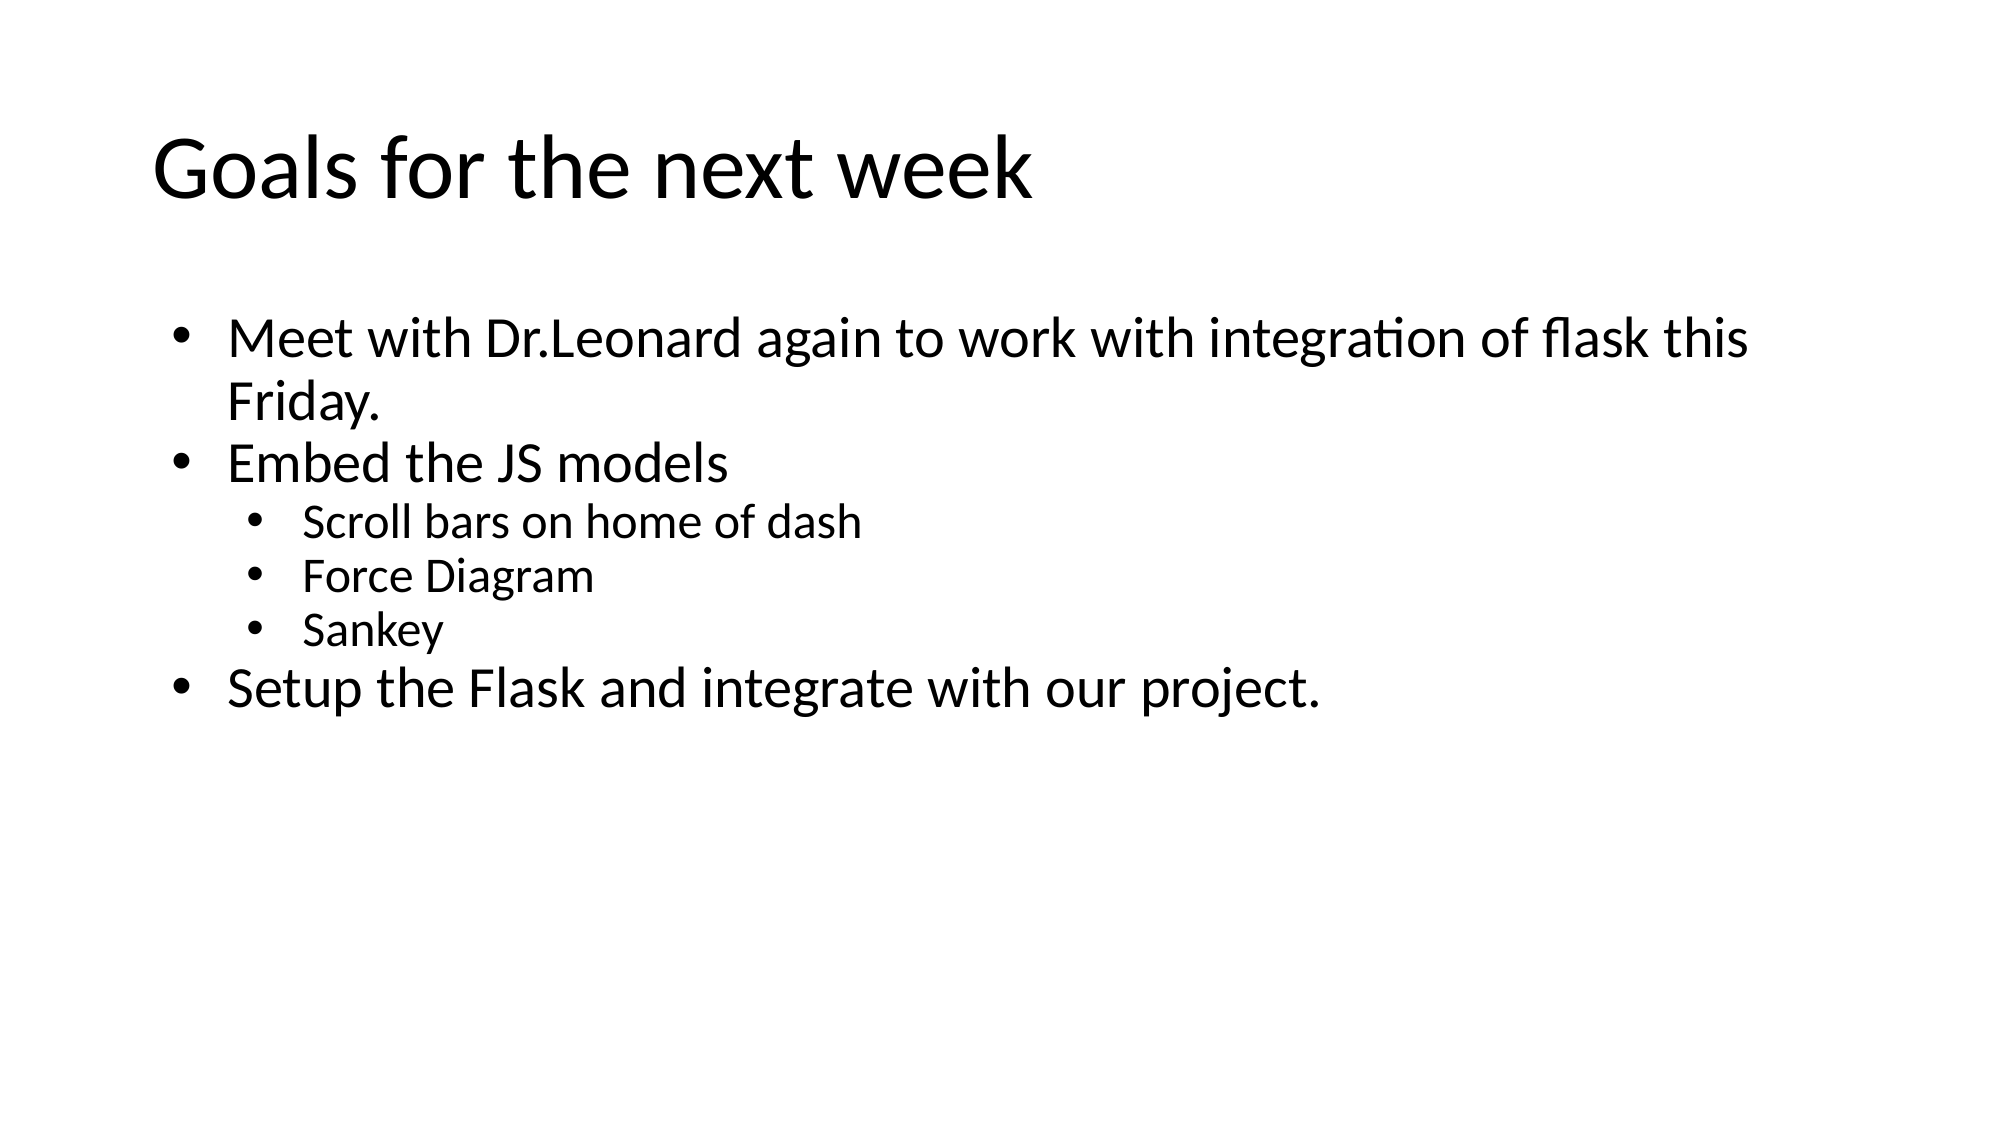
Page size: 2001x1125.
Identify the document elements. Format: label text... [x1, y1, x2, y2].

title Goals for the next week [137, 59, 1863, 278]
list Meet with Dr.Leonard again to work with integration of flask this Friday. Embed the JS models Scroll bars on home of dash Force Diagram Sankey Setup the Flask and integrate with our project. [137, 299, 1863, 1014]
